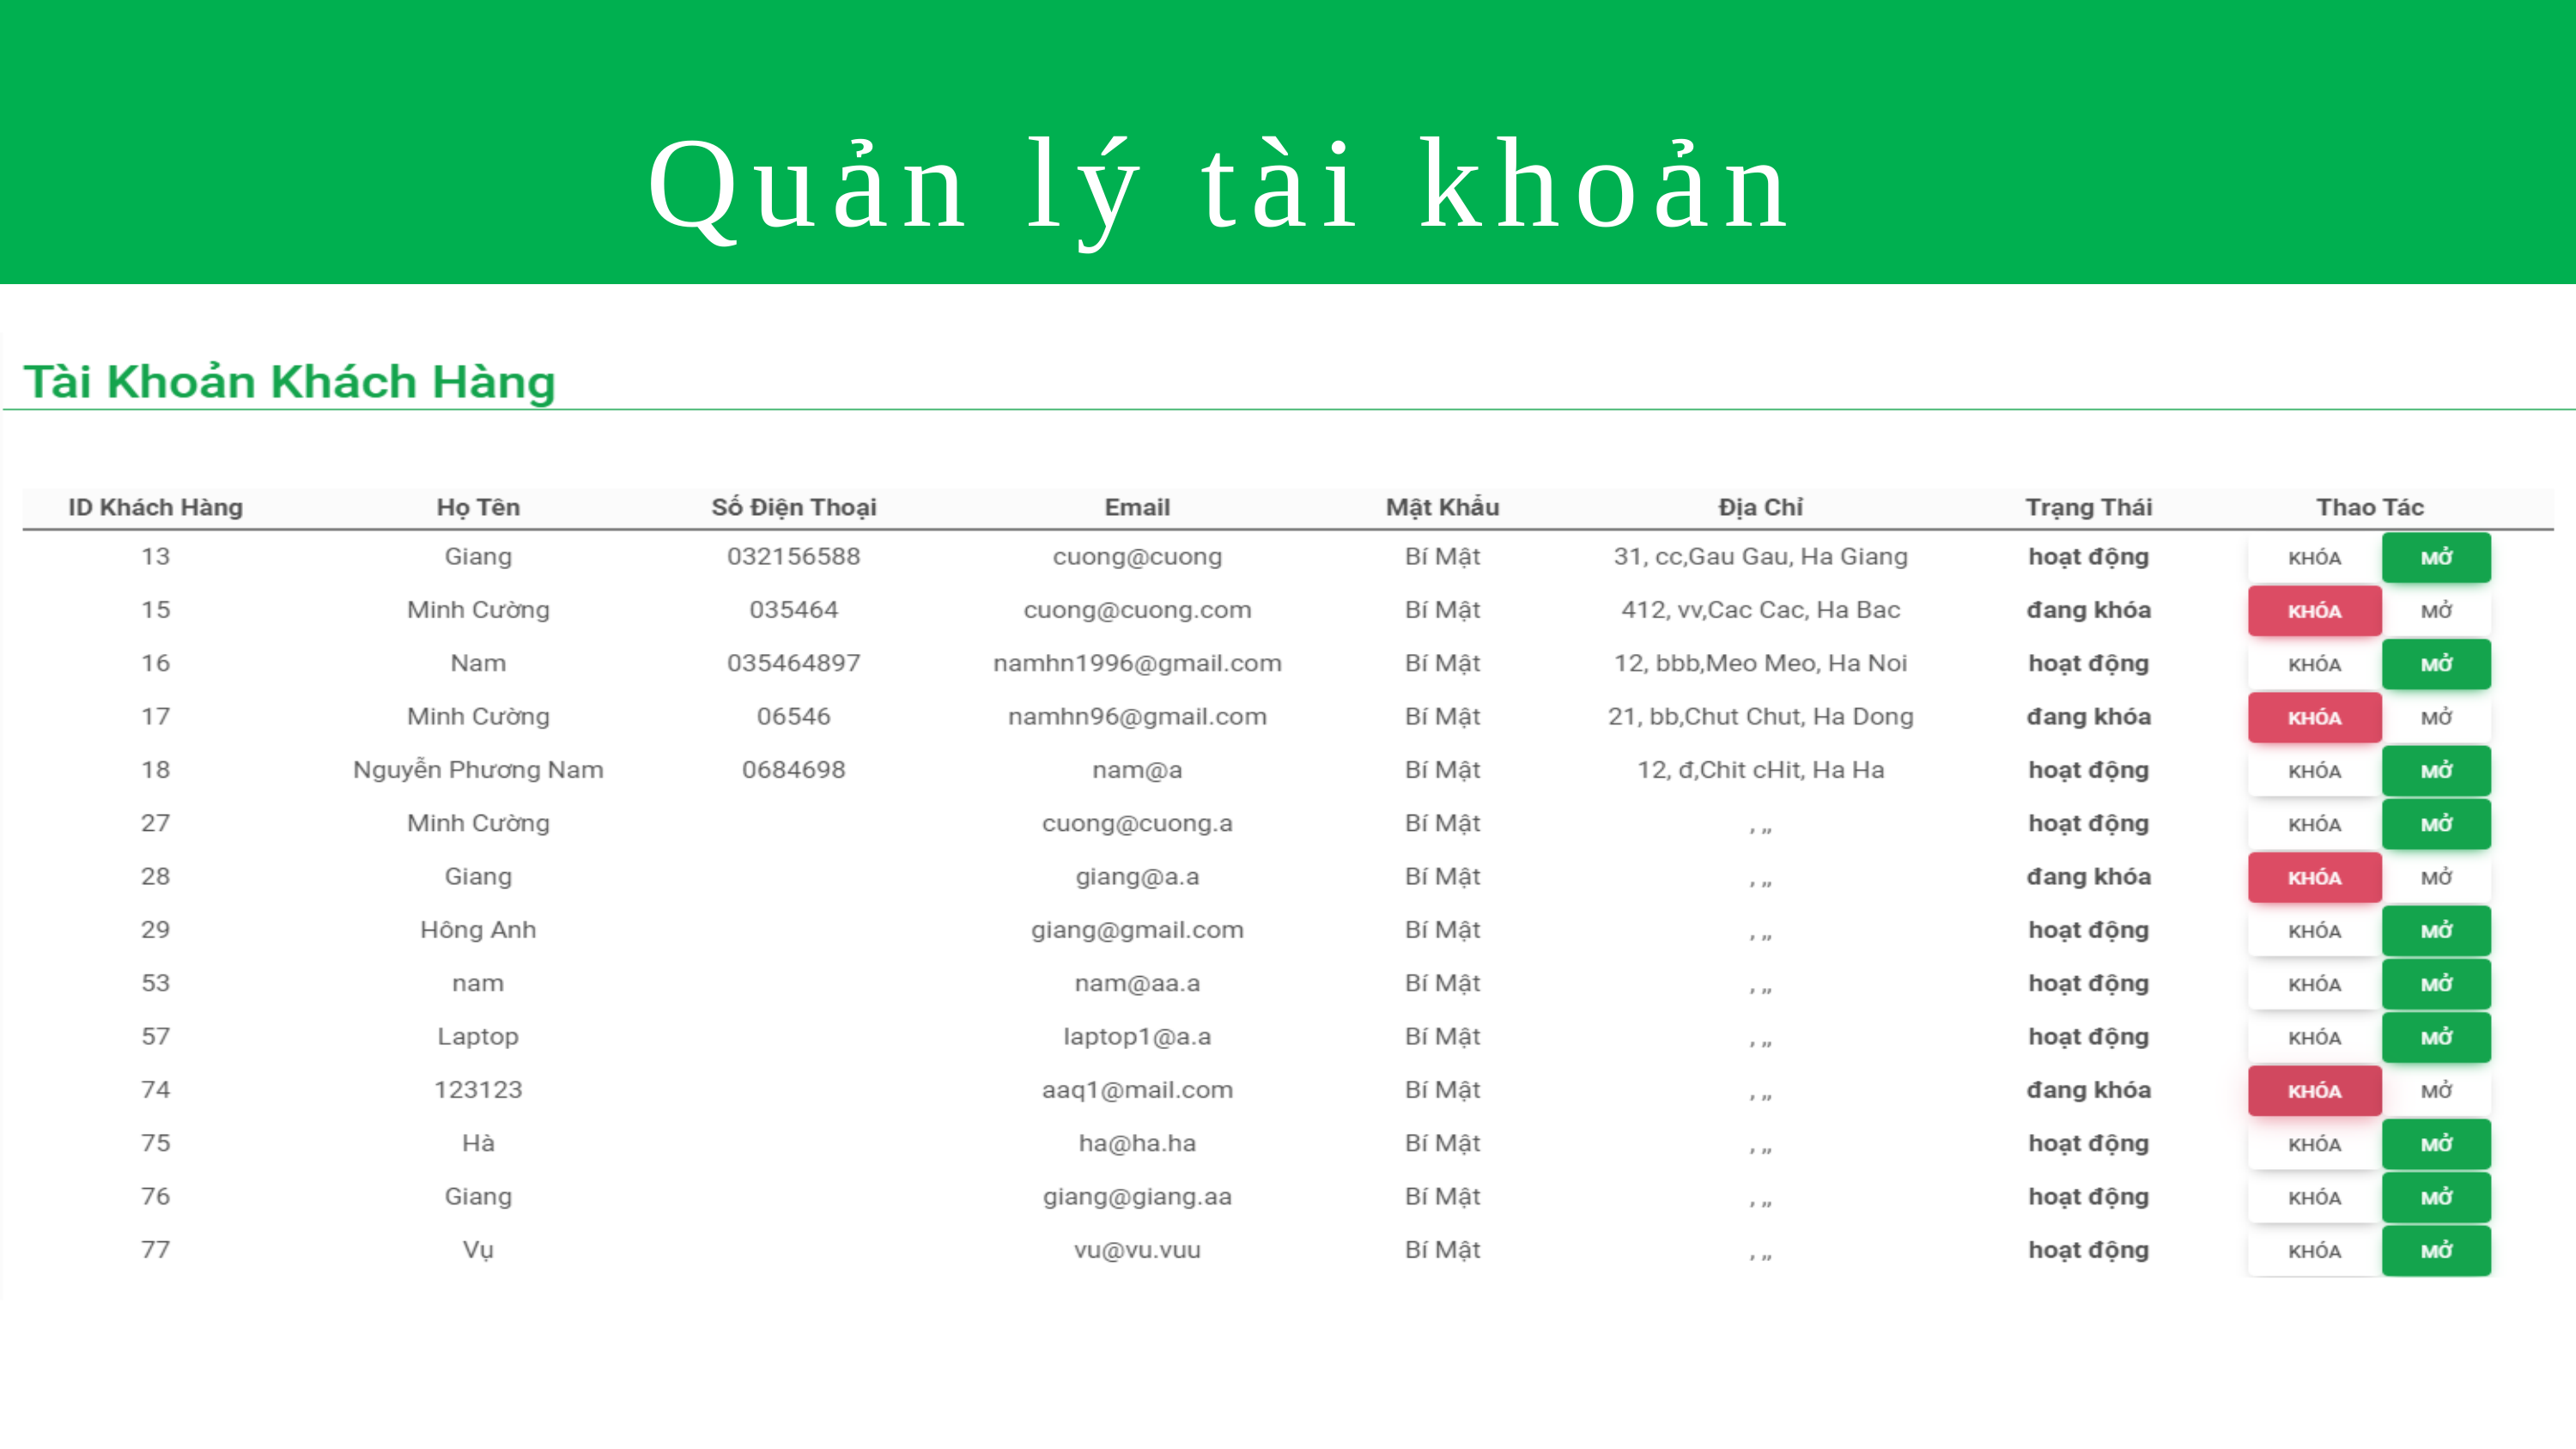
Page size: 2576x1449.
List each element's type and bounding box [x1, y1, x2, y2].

picture [0, 283, 2576, 1449]
text_box [0, 0, 2576, 282]
